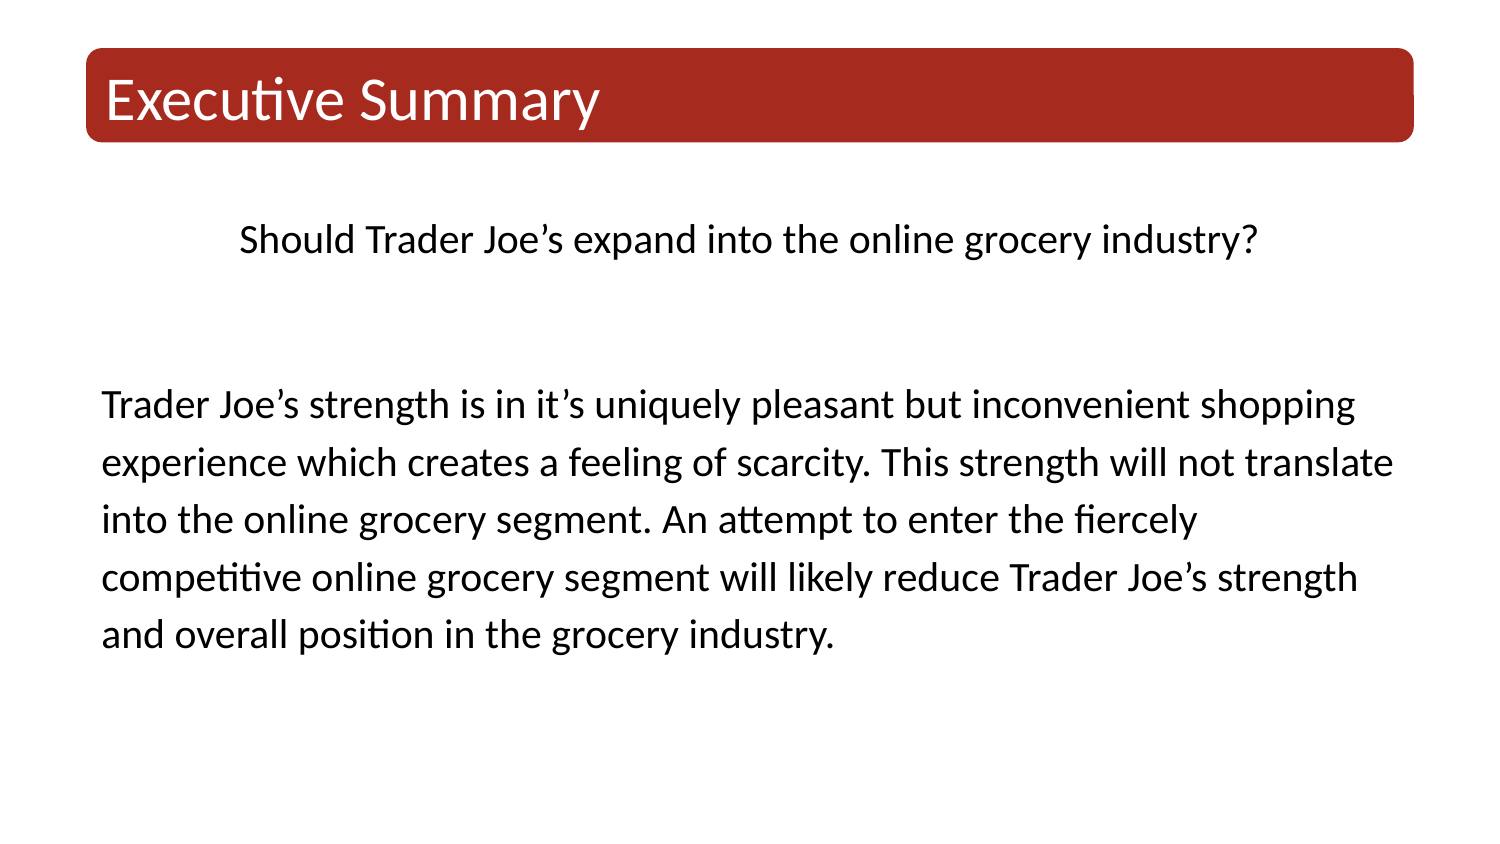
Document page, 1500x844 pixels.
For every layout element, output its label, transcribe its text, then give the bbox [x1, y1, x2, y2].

list Should Trader Joe’s expand into the online grocery industry? Trader Joe’s strength is in it’s uniquely pleasant but inconvenient shopping experience which creates a feeling of scarcity. This strength will not translate into the online grocery segment. An attempt to enter the fiercely competitive online grocery segment will likely reduce Trader Joe’s strength and overall position in the grocery industry. [86, 189, 1414, 750]
text_box Executive Summary [86, 48, 1414, 143]
